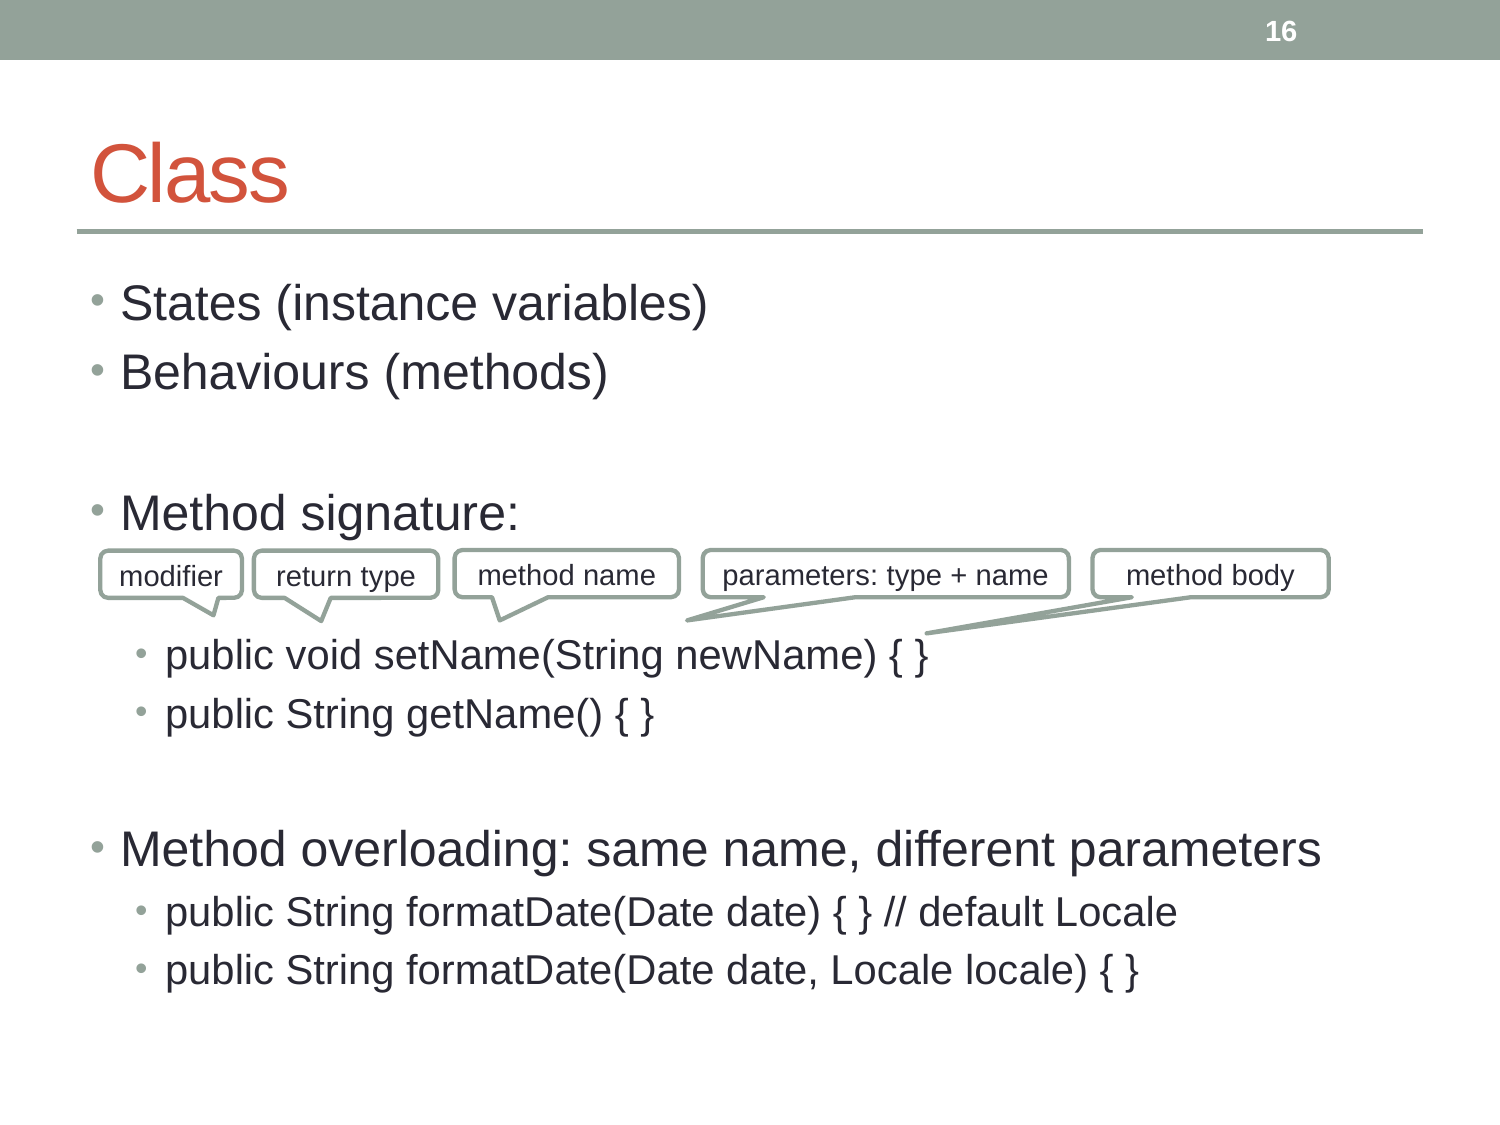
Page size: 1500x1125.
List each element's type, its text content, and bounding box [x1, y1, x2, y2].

text_box method body [924, 547, 1331, 636]
slide_number 16 [1250, 3, 1425, 57]
text_box parameters: type + name [684, 547, 1072, 623]
text_box modifier [98, 548, 245, 618]
text_box method name [452, 547, 682, 623]
title Class [75, 87, 1425, 250]
text_box return type [251, 548, 441, 624]
list States (instance variables) Behaviours (methods) Method signature: public void setName(String newName) { } public String getName() { } Method overloading: same name, different parameters public String formatDate(Date date) { } // default Locale public String formatDate(Date date, Locale locale) { } [75, 262, 1425, 1063]
